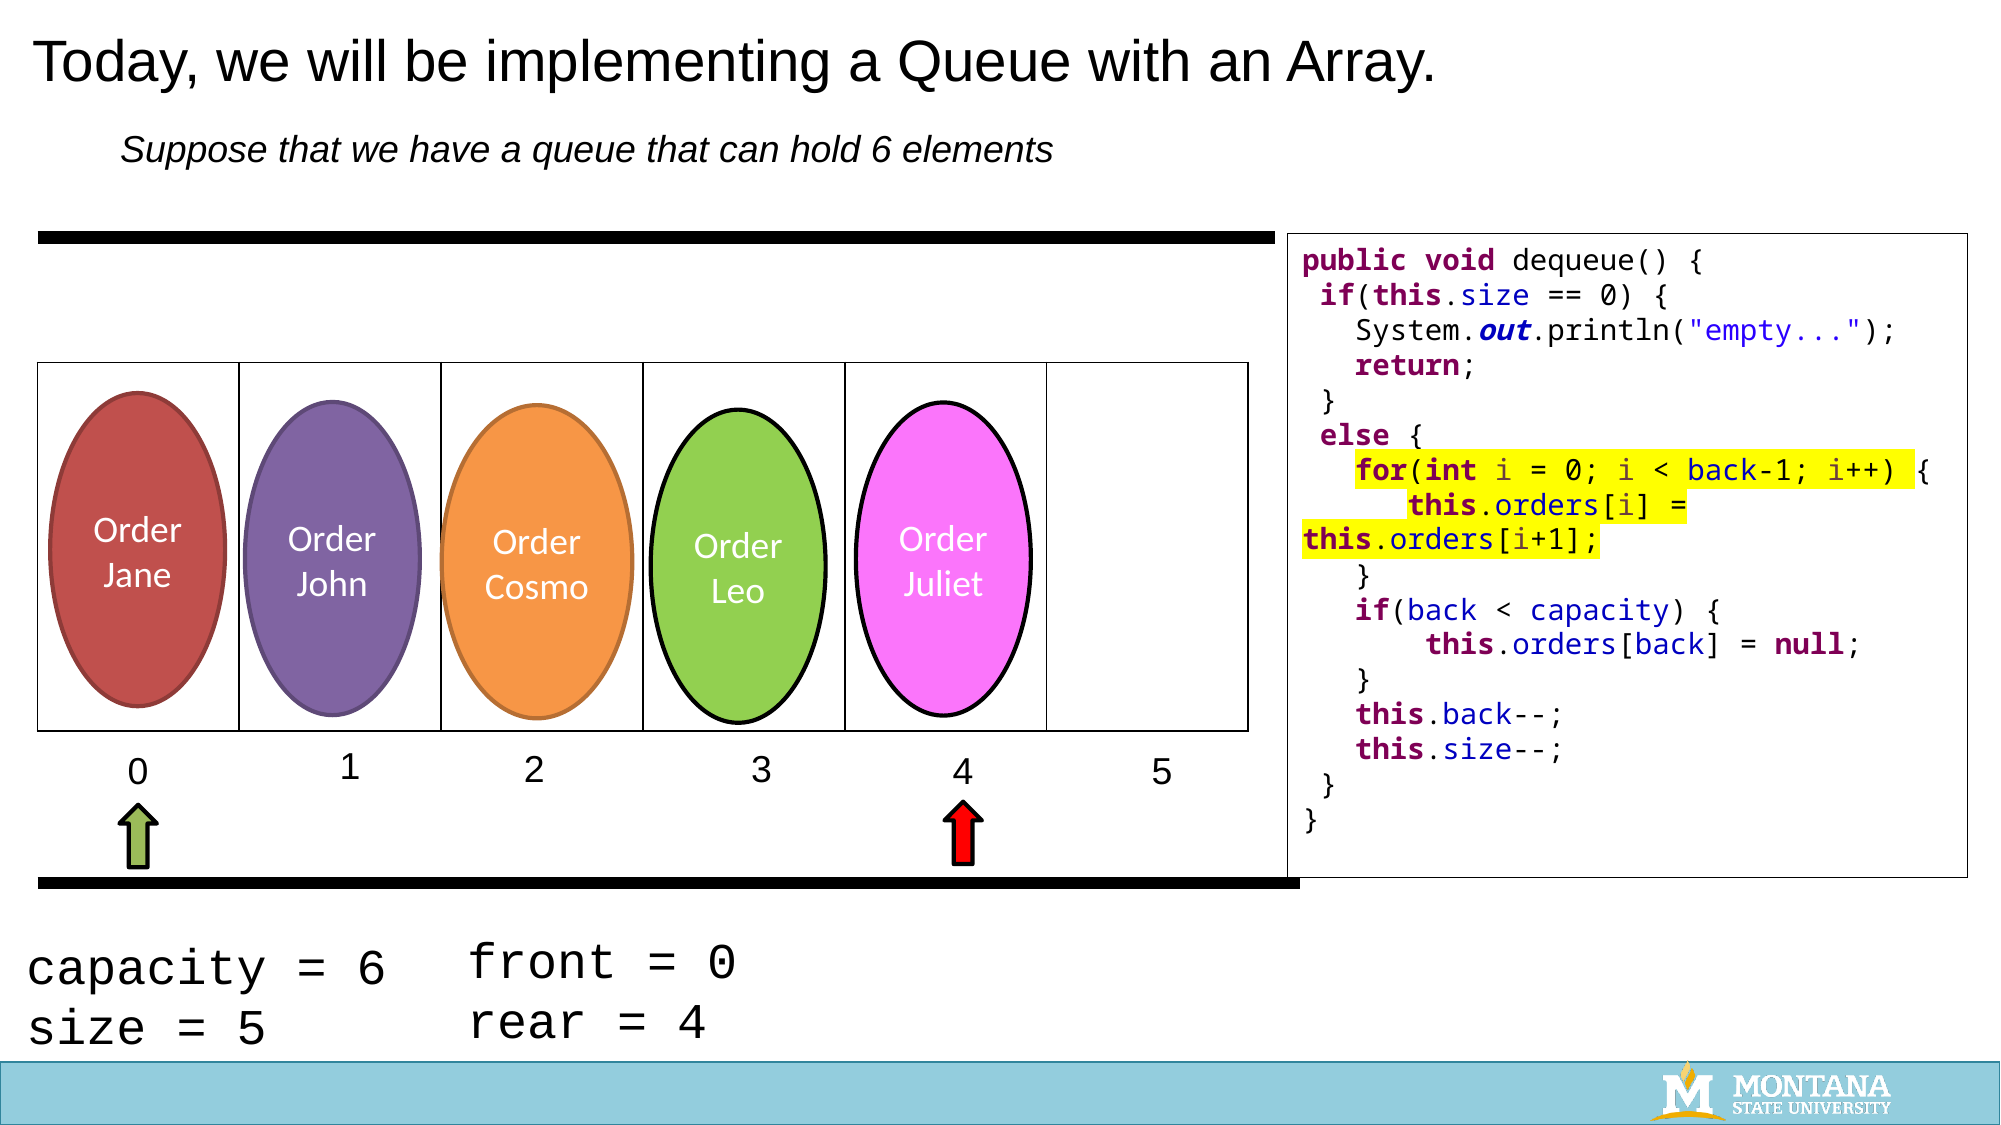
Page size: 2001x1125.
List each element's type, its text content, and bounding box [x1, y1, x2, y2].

text_box [942, 799, 984, 867]
table_header [846, 363, 1046, 730]
text_box Today, we will be implementing a Queue with an Array. [17, 15, 1454, 101]
table_header [442, 363, 642, 730]
table_header [240, 363, 440, 730]
text_box front = 0 rear = 4 [452, 921, 753, 1060]
table_header [38, 363, 238, 730]
picture [1649, 1060, 1892, 1122]
text_box [117, 802, 159, 870]
text_box 1 [324, 734, 376, 795]
text_box Order Jane [48, 390, 228, 709]
text_box 5 [1136, 739, 1188, 800]
text_box Order Cosmo [439, 403, 635, 721]
text_box public void dequeue() { if(this.size == 0) { System.out.println("empty..."); return; } else { for(int i = 0; i < back-1; i++) { this.orders[i] = this.orders[i+1]; } if(back < capacity) { this.orders[back] = null; } this.back--; this.size--; } } [1287, 233, 1968, 878]
text_box 4 [937, 739, 989, 800]
text_box capacity = 6 size = 5 [11, 926, 402, 1060]
text_box 2 [509, 738, 560, 798]
text_box Suppose that we have a queue that can hold 6 elements [105, 117, 1070, 178]
text_box 3 [736, 738, 787, 798]
text_box Order Juliet [853, 400, 1033, 718]
text_box 0 [112, 739, 164, 800]
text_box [1892, 1060, 2000, 1125]
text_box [0, 1060, 1647, 1125]
table_header [644, 363, 844, 730]
table_header [1047, 363, 1247, 730]
text_box Order Leo [648, 407, 828, 725]
text_box Order John [242, 399, 422, 718]
